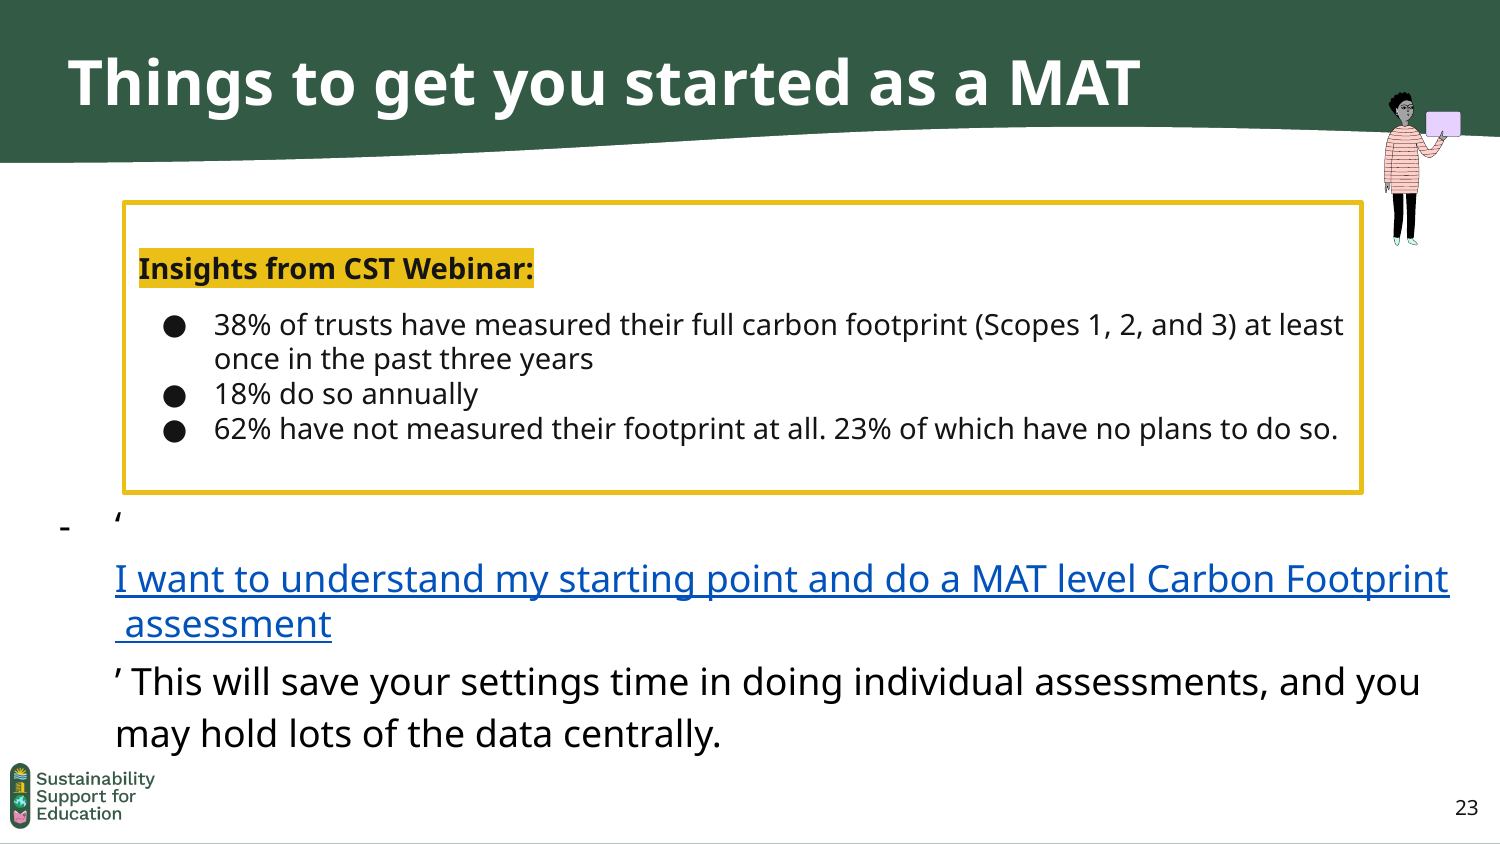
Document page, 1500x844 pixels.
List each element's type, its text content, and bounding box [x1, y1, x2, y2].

title Things to get you started as a MAT [67, 27, 1223, 169]
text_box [1383, 91, 1462, 246]
picture [10, 763, 40, 829]
list ‘I want to understand my starting point and do a MAT level Carbon Footprint assessment’ This will save your settings time in doing individual assessments, and you may hold lots of the data centrally. [40, 480, 1452, 844]
text_box Insights from CST Webinar: 38% of trusts have measured their full carbon footprint (Scopes 1, 2, and 3) at least once in the past three years 18% do so annually 62% have not measured their footprint at all. 23% of which have no plans to do so. [124, 202, 1362, 480]
